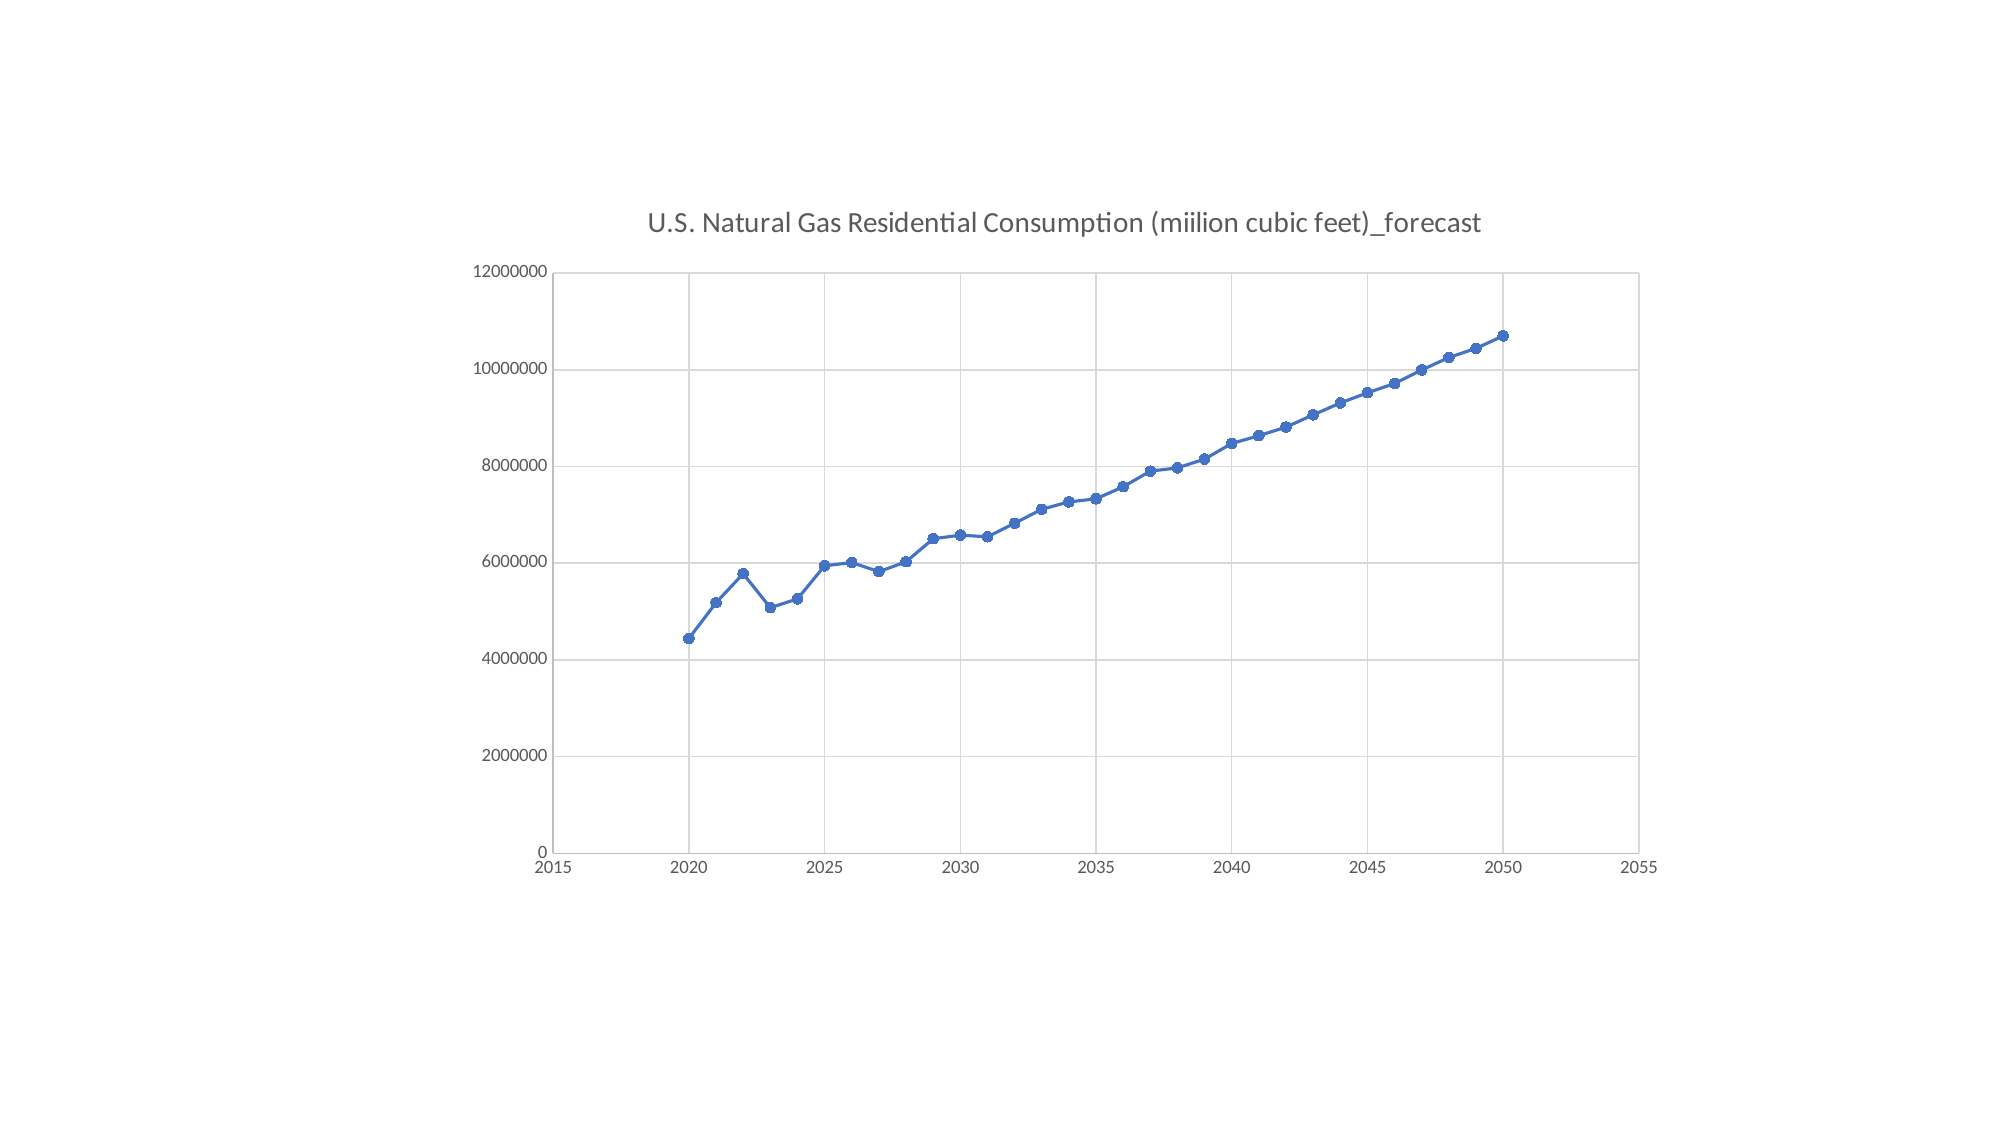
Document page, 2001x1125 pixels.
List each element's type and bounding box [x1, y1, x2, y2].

chart [447, 179, 1683, 893]
